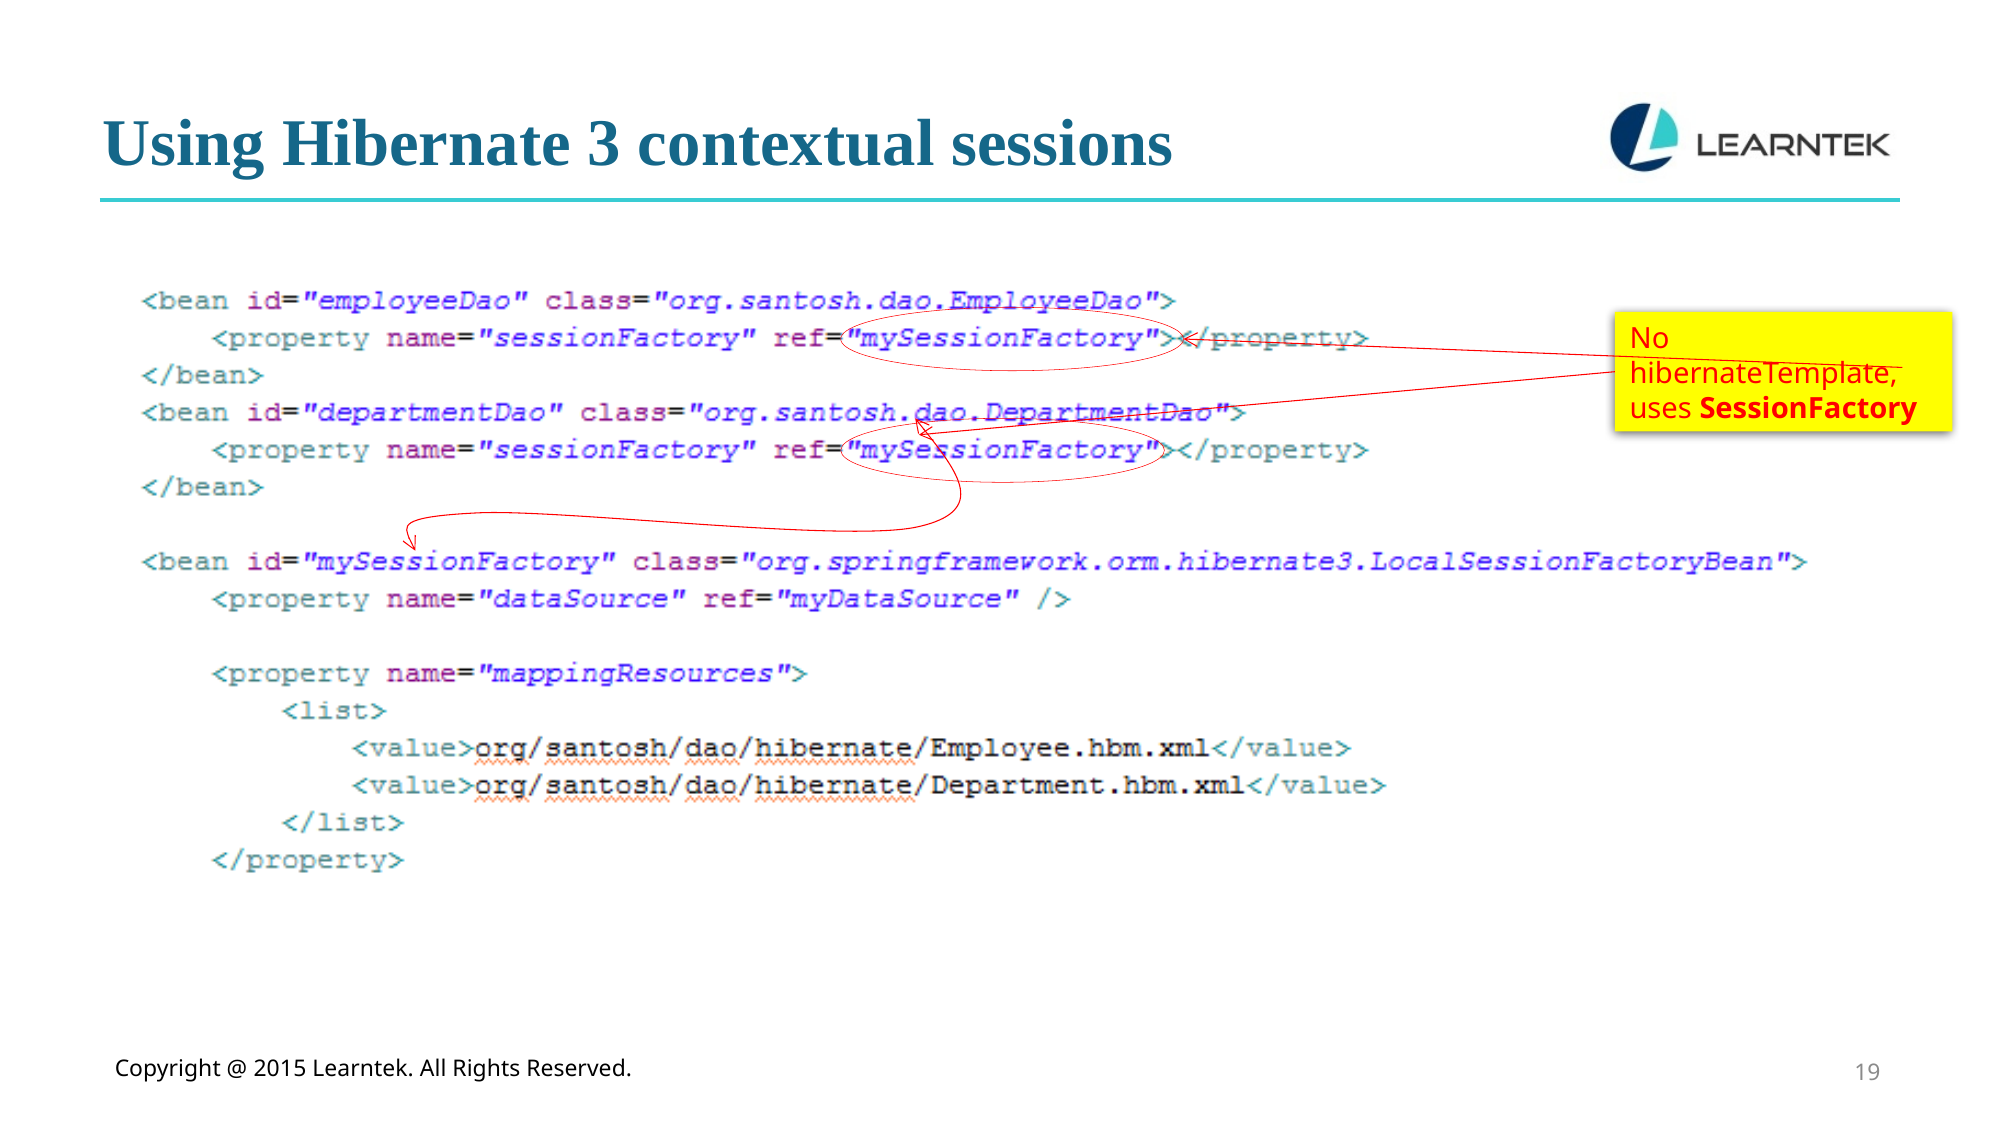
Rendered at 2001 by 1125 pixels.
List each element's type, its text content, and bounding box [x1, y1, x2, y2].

picture [1600, 92, 1901, 183]
picture [139, 285, 1826, 893]
text_box No hibernateTemplate, uses SessionFactory [1826, 311, 1953, 432]
slide_number 19 [1708, 1050, 1896, 1096]
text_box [918, 354, 1615, 435]
footer Copyright @ 2015 Learntek. All Rights Reserved. [99, 1044, 1138, 1090]
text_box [1183, 339, 1903, 368]
title Using Hibernate 3 contextual sessions [87, 20, 1513, 188]
